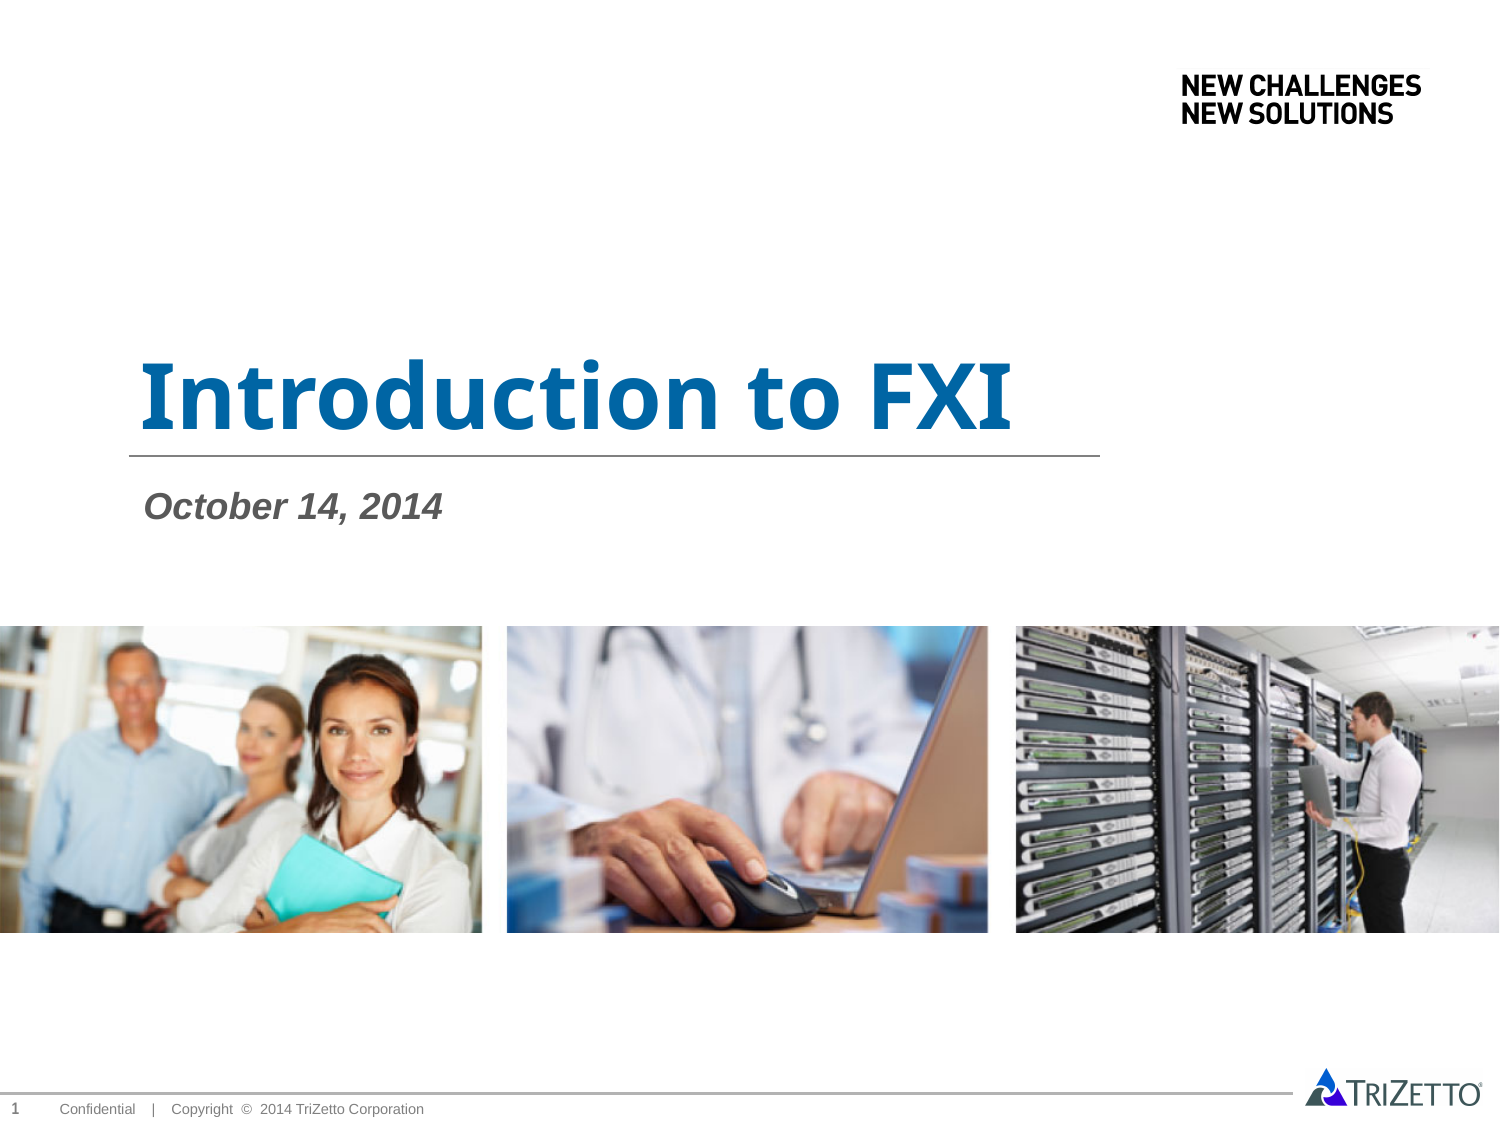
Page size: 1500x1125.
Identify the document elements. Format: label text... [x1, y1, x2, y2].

picture [1176, 68, 1431, 126]
picture [0, 626, 1500, 933]
text_box October 14, 2014 [128, 474, 1176, 535]
picture [1305, 1068, 1483, 1106]
text_box Introduction to FXI [125, 365, 1200, 456]
